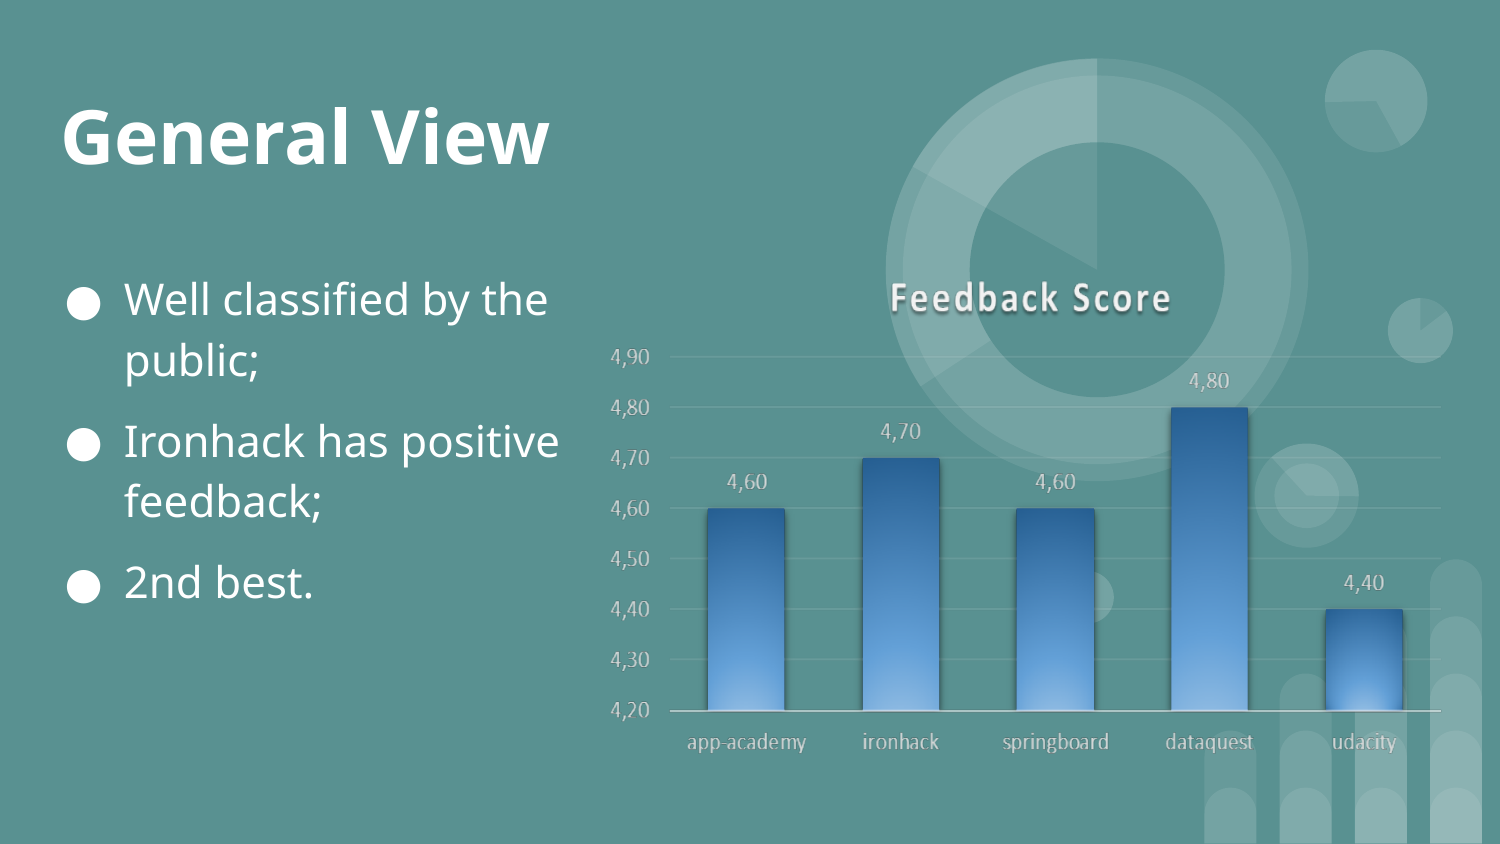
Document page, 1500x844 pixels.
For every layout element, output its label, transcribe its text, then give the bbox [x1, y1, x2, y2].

subtitle Well classified by the public; Ironhack has positive feedback; 2nd best. [33, 248, 579, 729]
title General View [45, 48, 1433, 222]
picture [595, 248, 1468, 775]
